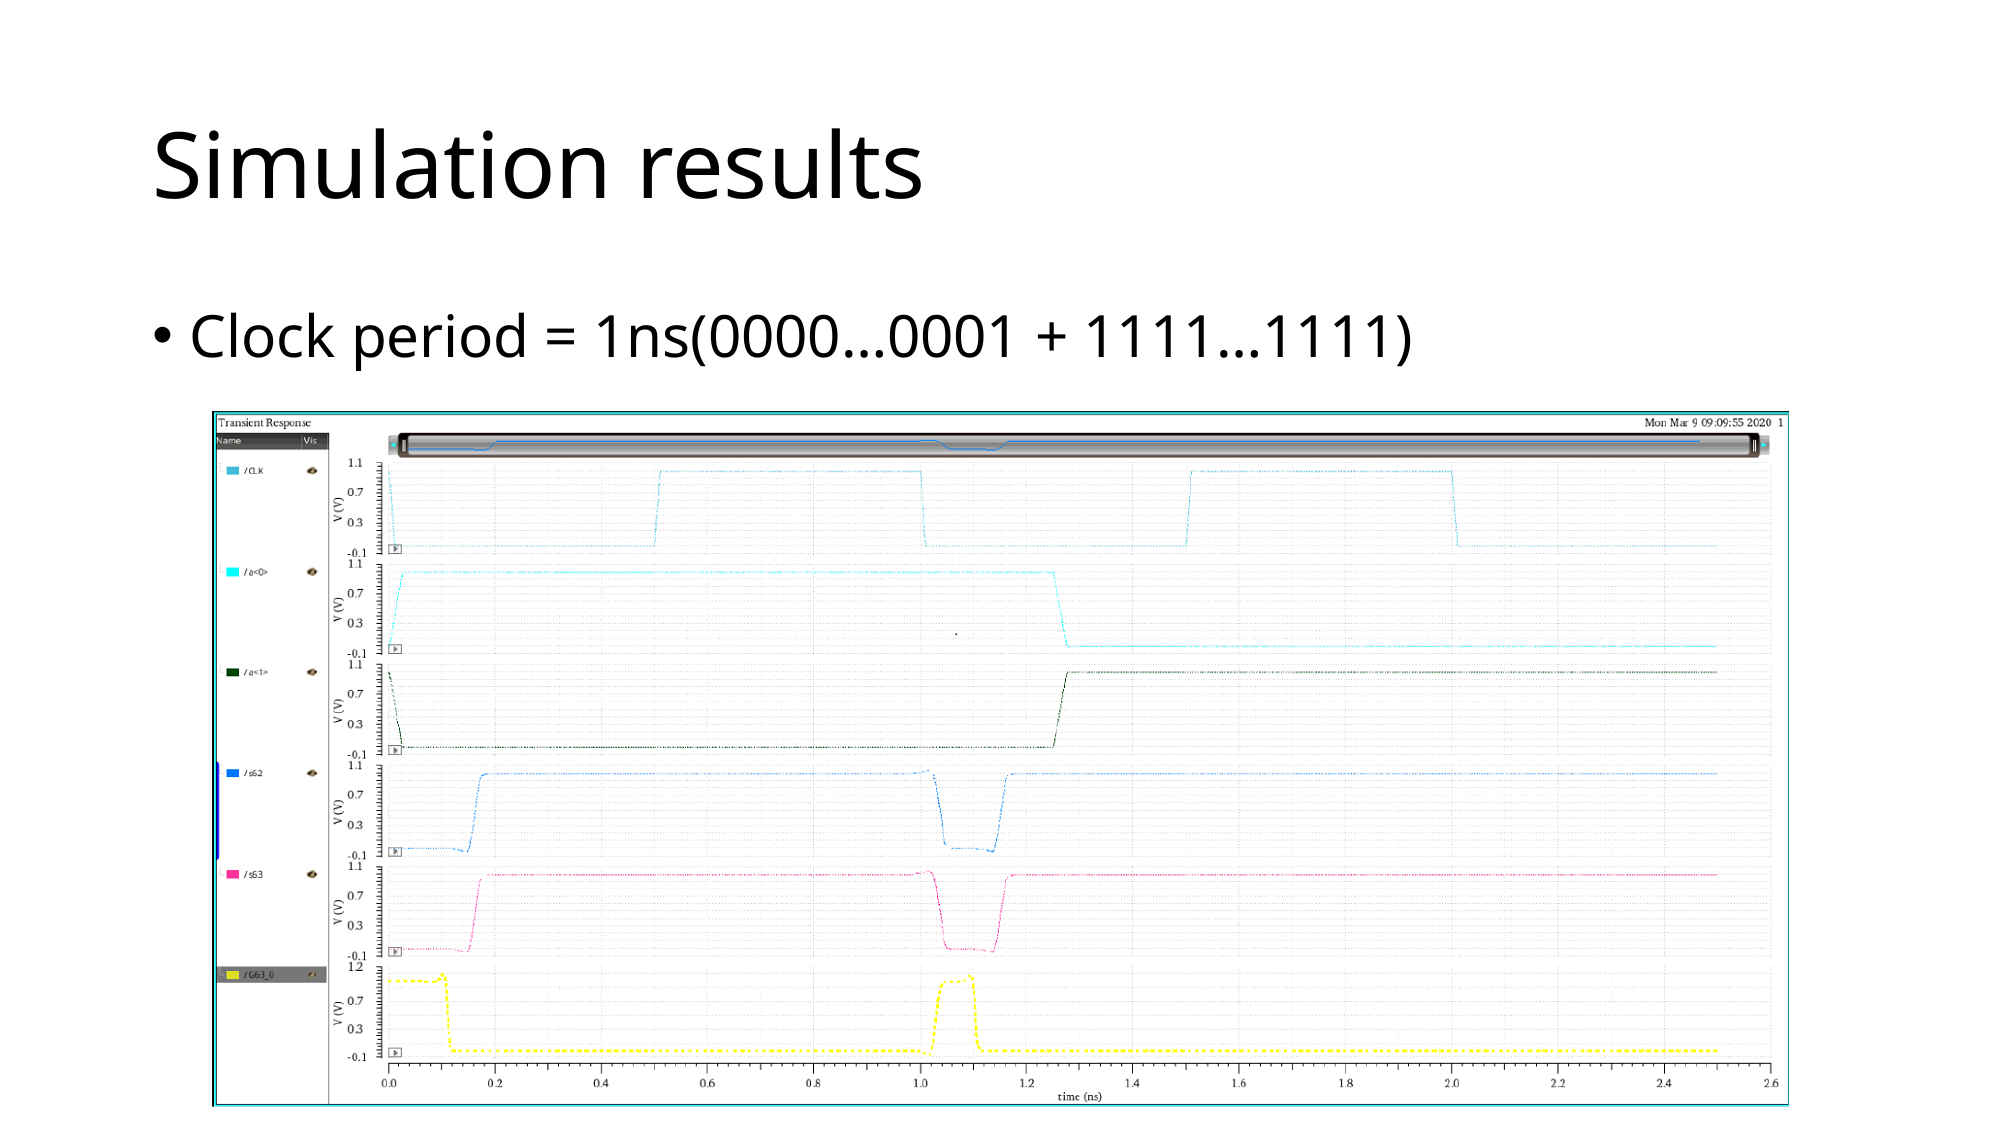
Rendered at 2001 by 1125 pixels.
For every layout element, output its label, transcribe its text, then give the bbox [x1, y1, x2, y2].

list Clock period = 1ns(0000…0001 + 1111…1111) [137, 299, 1863, 1014]
title Simulation results [137, 59, 1863, 278]
picture [211, 411, 1789, 1107]
